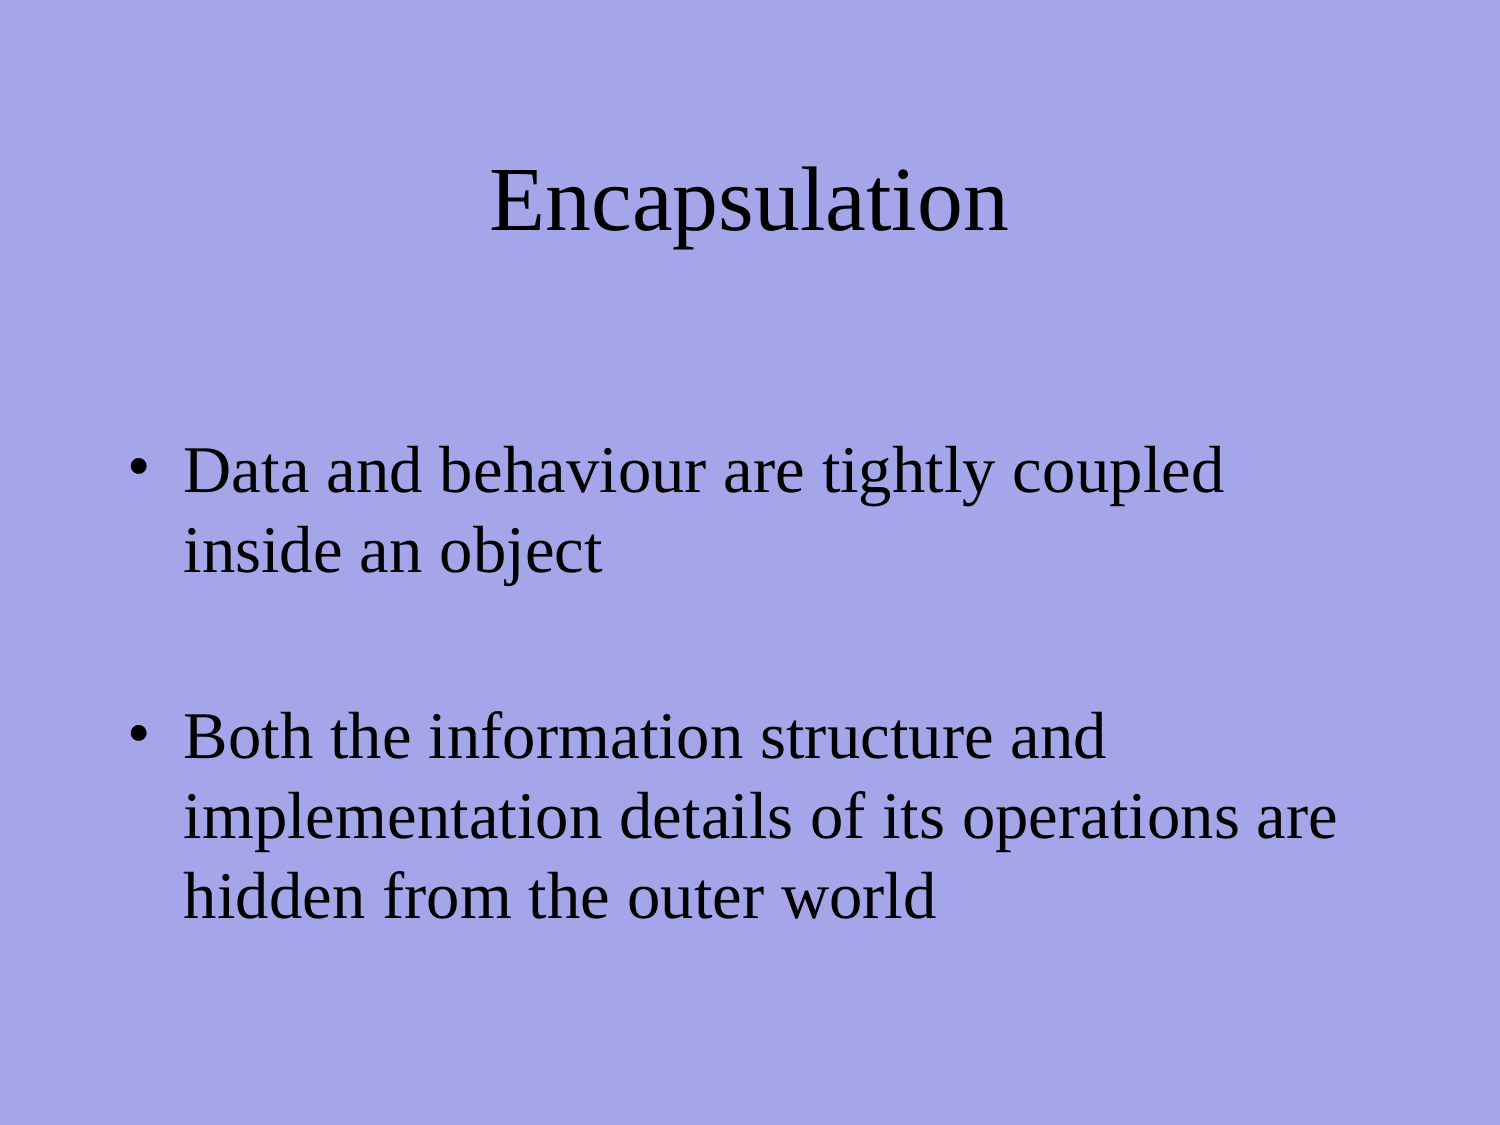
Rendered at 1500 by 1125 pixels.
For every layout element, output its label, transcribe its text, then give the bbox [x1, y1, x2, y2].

title Encapsulation [112, 99, 1388, 288]
list Data and behaviour are tightly coupled inside an object Both the information structure and implementation details of its operations are hidden from the outer world [112, 324, 1388, 1000]
